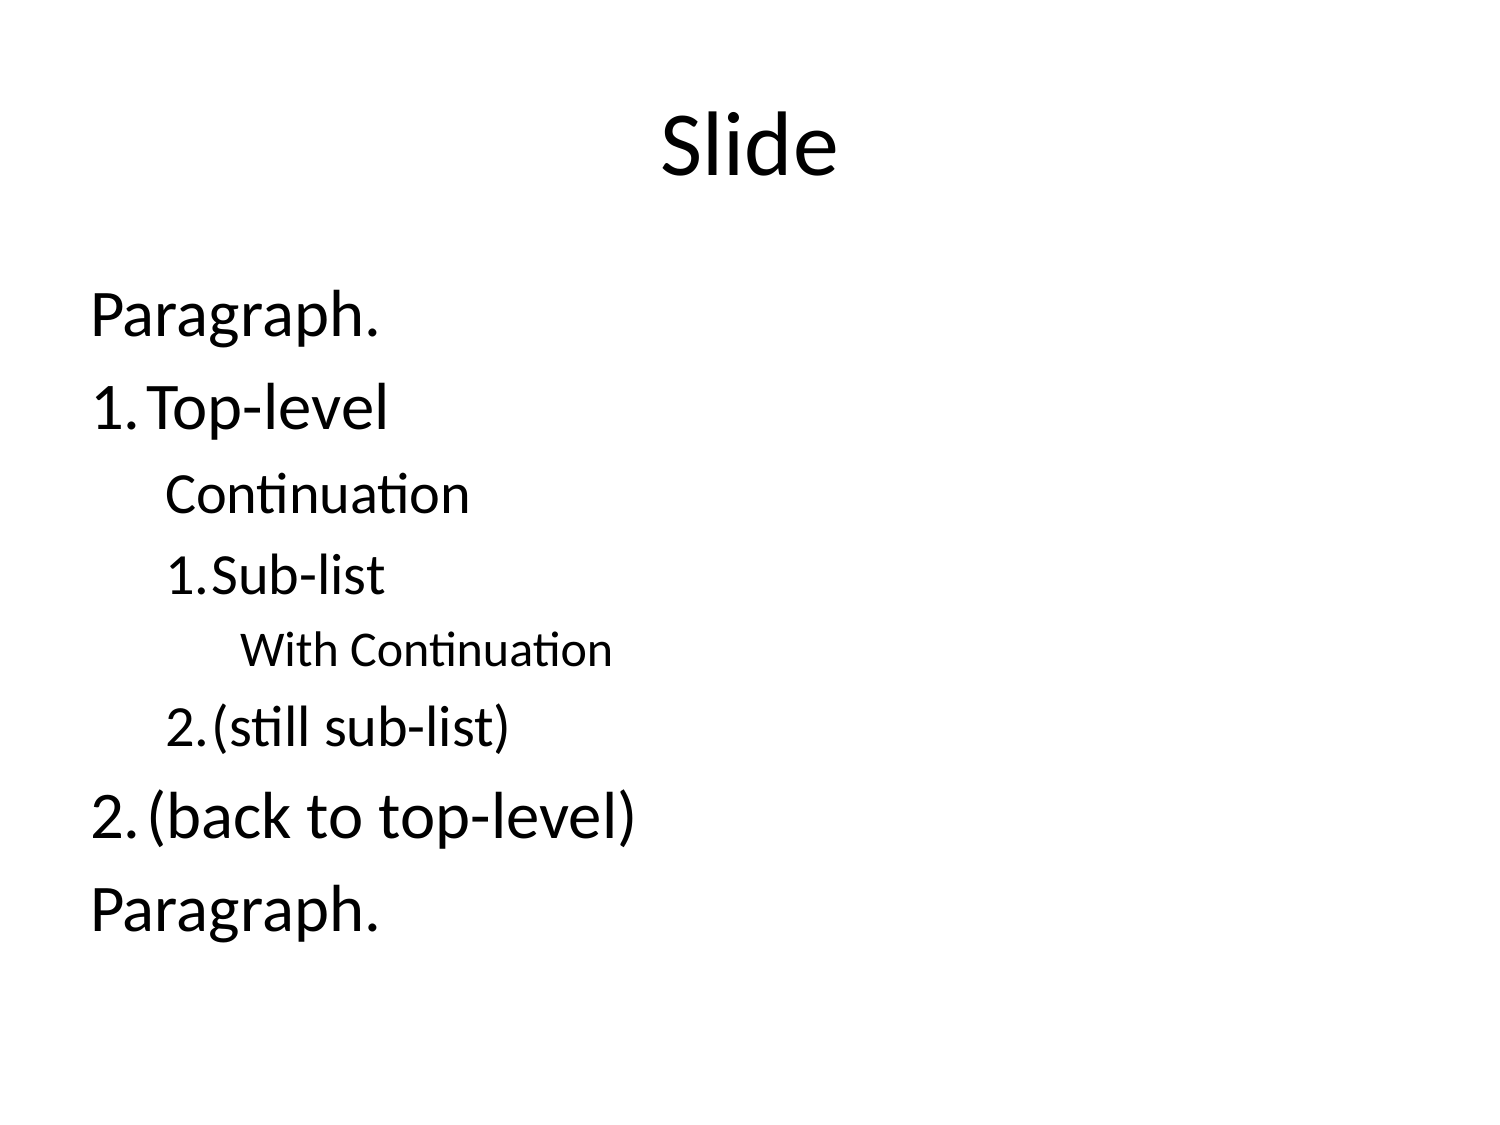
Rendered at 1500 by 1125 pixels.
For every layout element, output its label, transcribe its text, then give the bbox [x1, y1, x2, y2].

title Slide [75, 45, 1425, 233]
list Paragraph. Top-level Continuation Sub-list With Continuation (still sub-list) (back to top-level) Paragraph. [75, 262, 1425, 1005]
